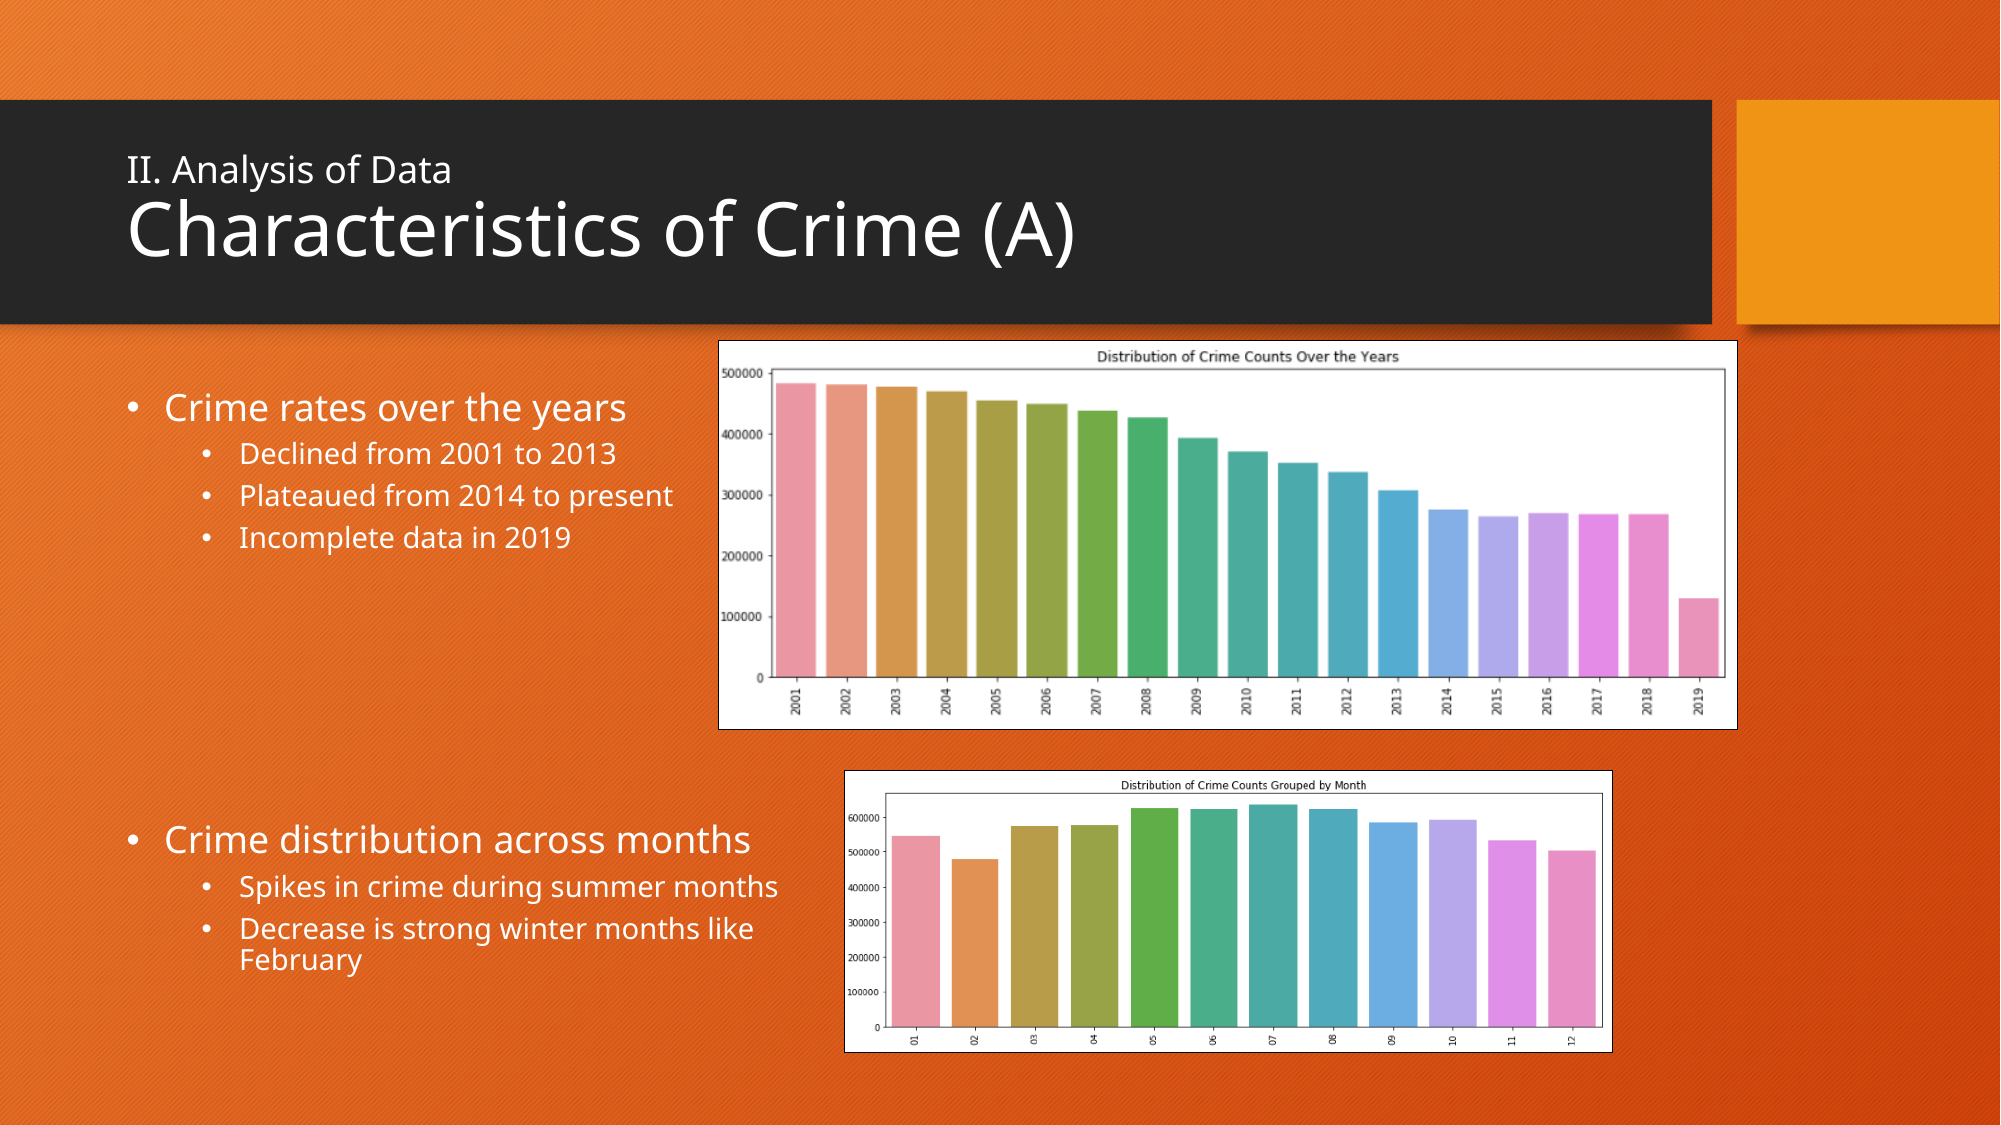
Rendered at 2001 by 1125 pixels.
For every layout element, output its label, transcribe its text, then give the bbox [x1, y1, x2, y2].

title II. Analysis of Data Characteristics of Crime (A) [111, 123, 1689, 301]
picture [0, 325, 2000, 731]
list Crime rates over the years Declined from 2001 to 2013 Plateaued from 2014 to present Incomplete data in 2019 Crime distribution across months Spikes in crime during summer months Decrease is strong winter months like February [111, 381, 1689, 1053]
picture [843, 769, 1613, 1053]
